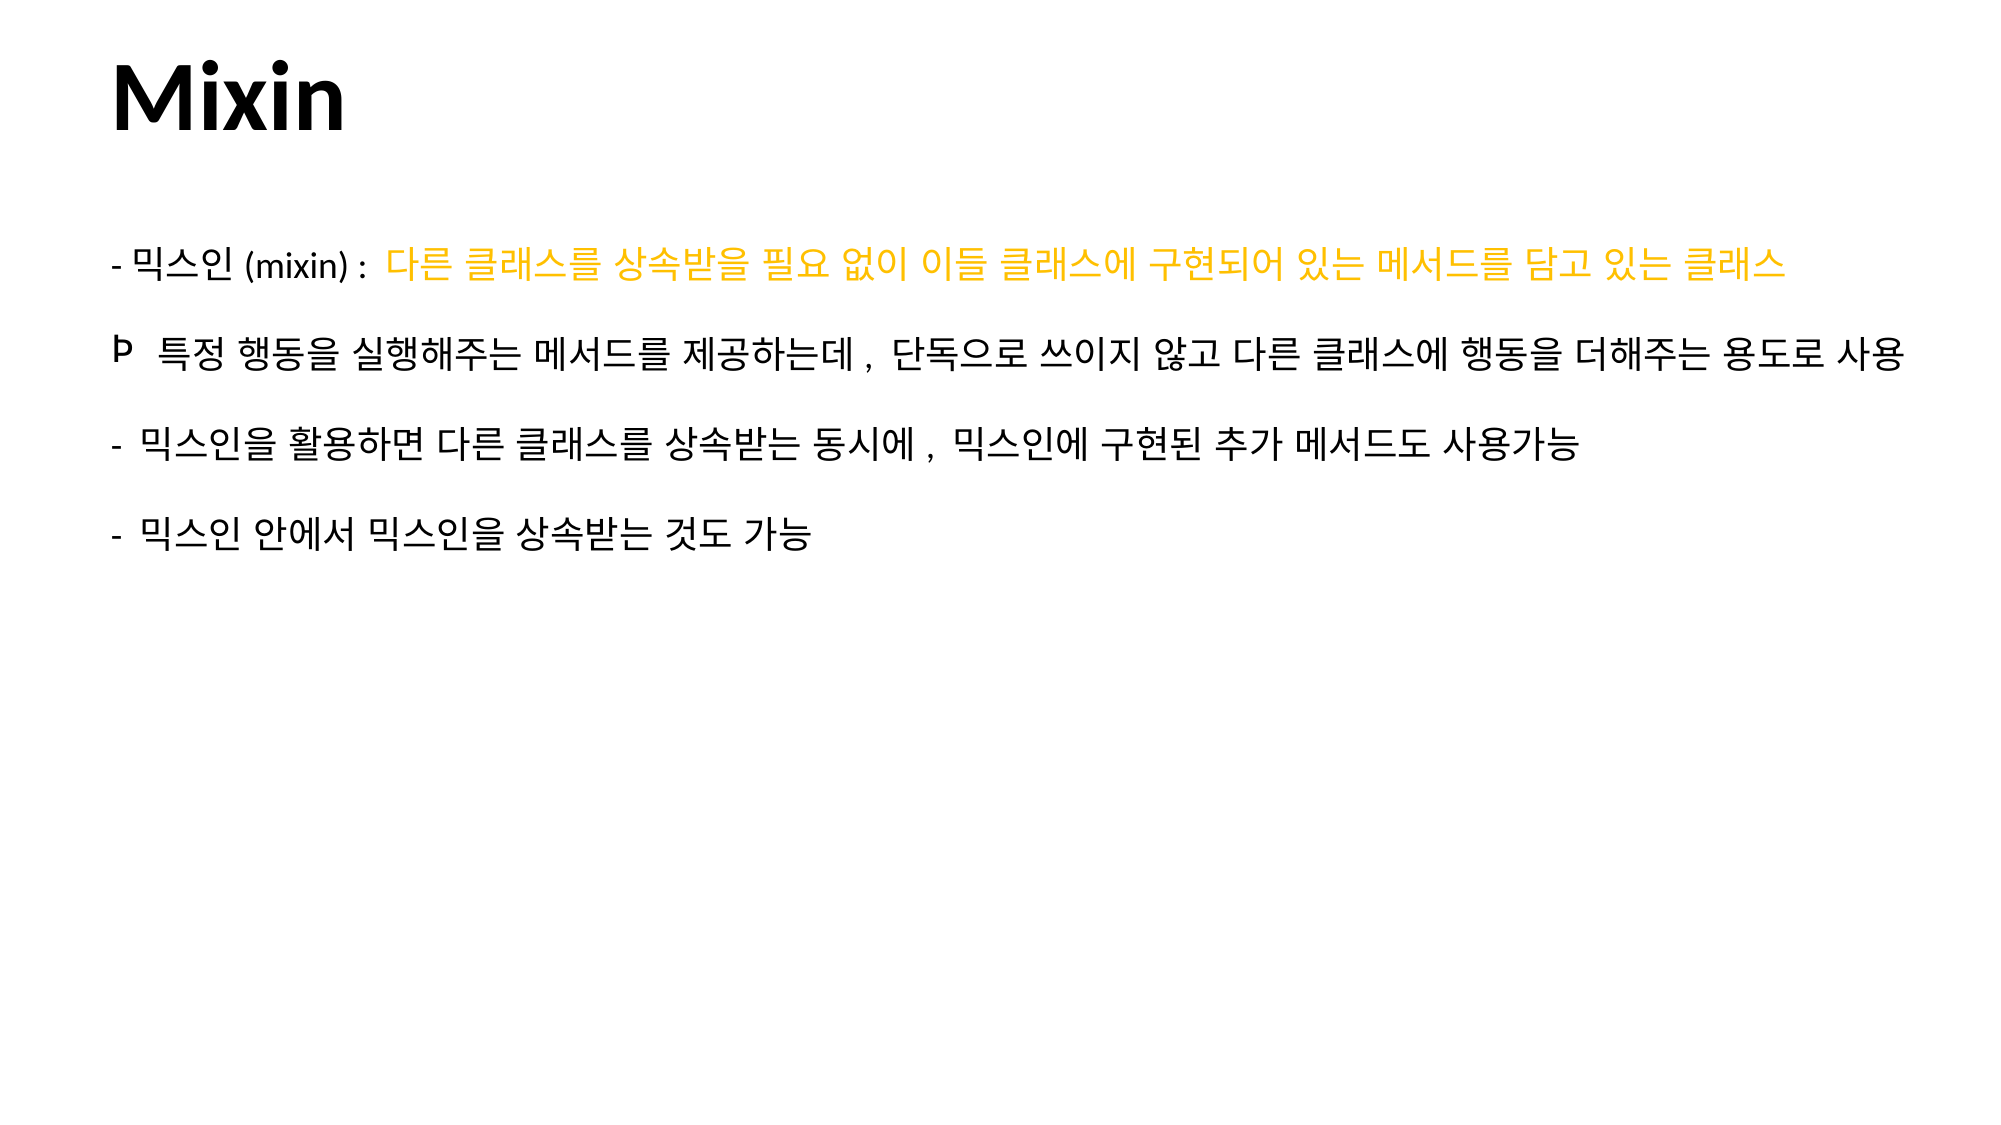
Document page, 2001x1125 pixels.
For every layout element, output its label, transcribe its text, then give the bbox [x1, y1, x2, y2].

text_box Mixin -믹스인(mixin) : 다른 클래스를 상속받을 필요 없이 이들 클래스에 구현되어 있는 메서드를 담고 있는 클래스 특정 행동을 실행해주는 메서드를 제공하는데, 단독으로 쓰이지 않고 다른 클래스에 행동을 더해주는 용도로 사용 - 믹스인을 활용하면 다른 클래스를 상속받는 동시에, 믹스인에 구현된 추가 메서드도 사용가능 - 믹스인 안에서 믹스인을 상속받는 것도 가능 [96, 23, 1922, 608]
